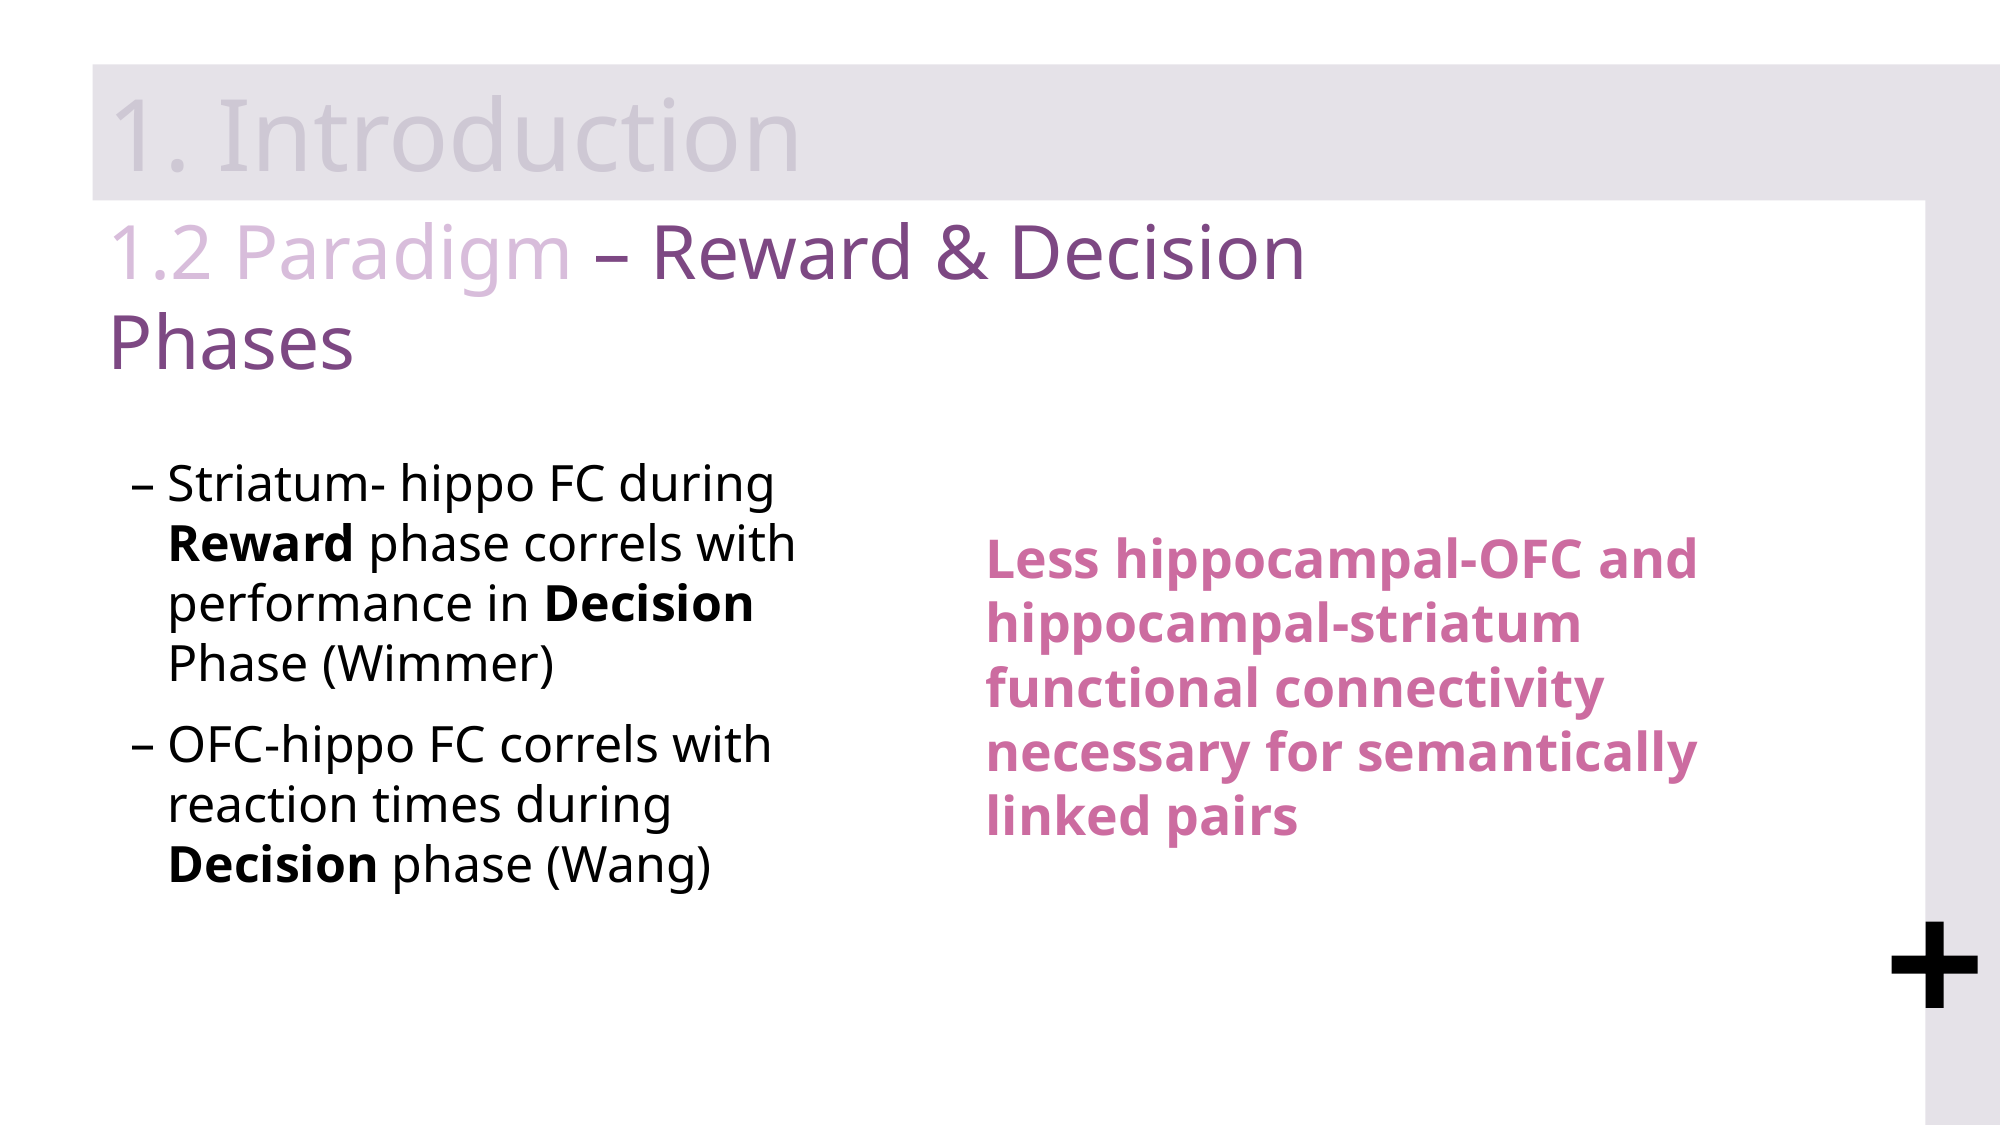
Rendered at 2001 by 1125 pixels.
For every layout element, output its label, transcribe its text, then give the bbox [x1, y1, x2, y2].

text_box Striatum- hippo FC during Reward phase correls with performance in Decision Phase (Wimmer) OFC-hippo FC correls with reaction times during Decision phase (Wang) [115, 444, 909, 968]
text_box 1. Introduction [92, 64, 2000, 201]
title 1.2 Paradigm – Reward & Decision Phases [92, 197, 1449, 435]
text_box Less hippocampal-OFC and hippocampal-striatum functional connectivity necessary for semantically linked pairs [970, 517, 1734, 861]
